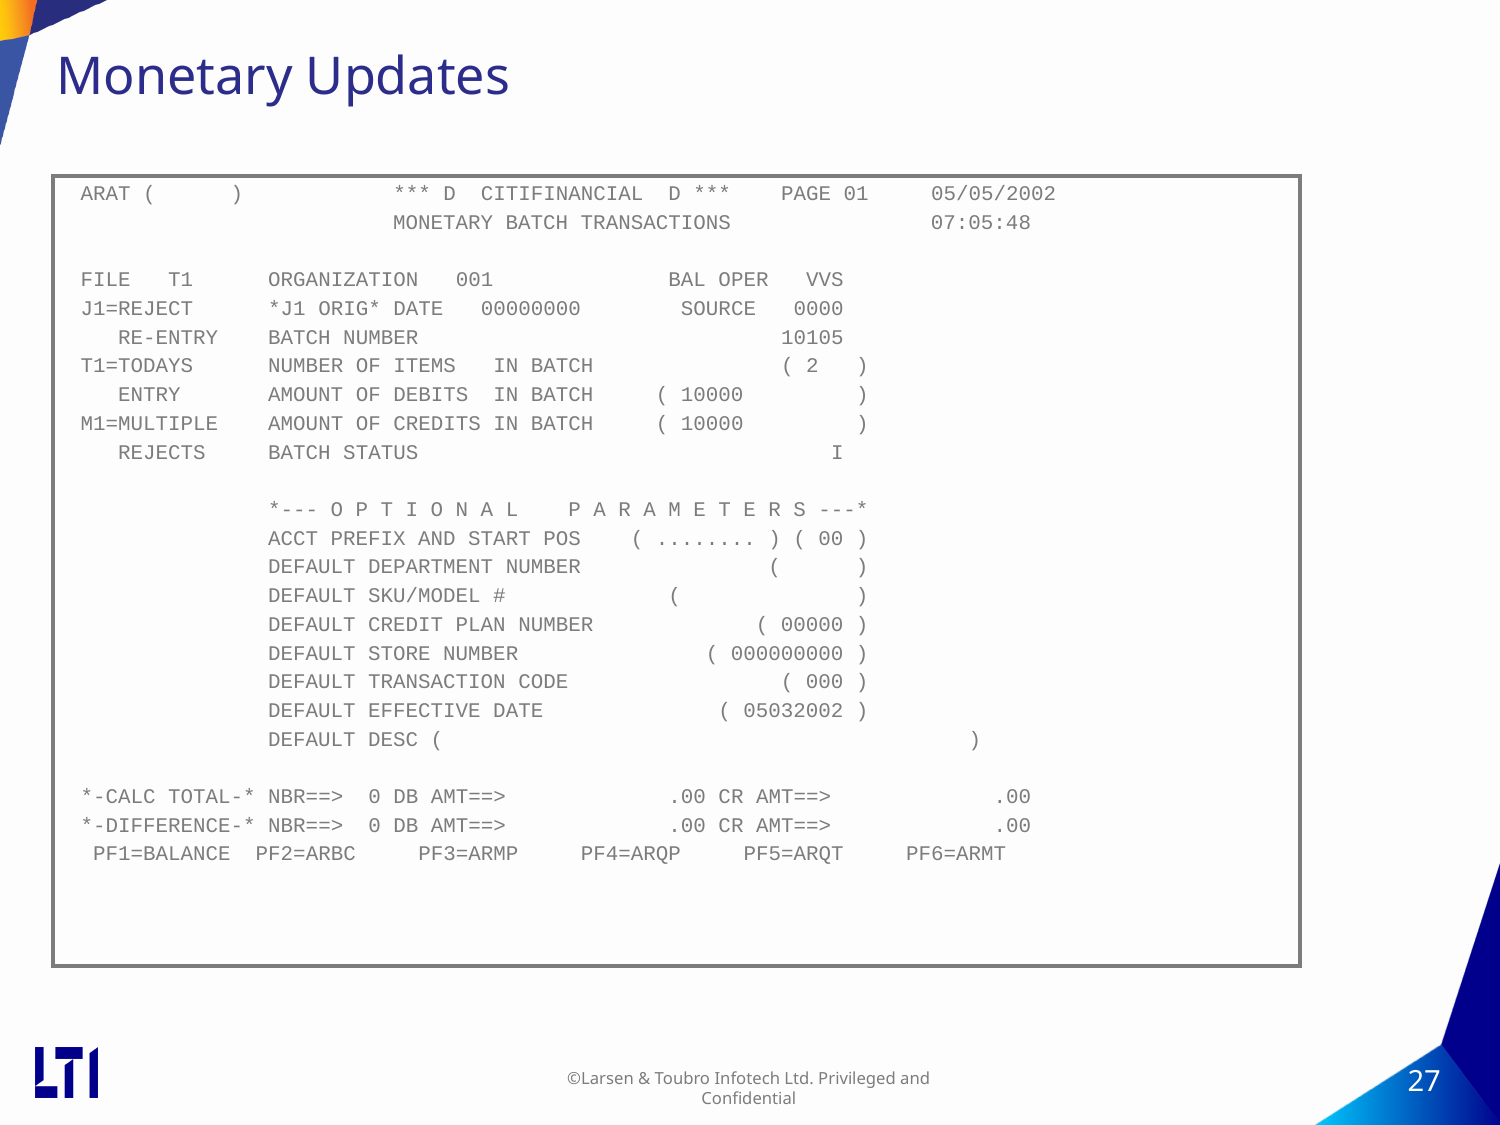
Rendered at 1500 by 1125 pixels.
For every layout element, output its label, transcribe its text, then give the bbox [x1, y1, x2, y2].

table_header ARAT ( ) *** D CITIFINANCIAL D *** PAGE 01 05/05/2002 MONETARY BATCH TRANSACTIONS 07:05:48 FILE T1 ORGANIZATION 001 BAL OPER VVS J1=REJECT *J1 ORIG* DATE 00000000 SOURCE 0000 RE-ENTRY BATCH NUMBER 10105 T1=TODAYS NUMBER OF ITEMS IN BATCH ( 2 ) ENTRY AMOUNT OF DEBITS IN BATCH ( 10000 ) M1=MULTIPLE AMOUNT OF CREDITS IN BATCH ( 10000 ) REJECTS BATCH STATUS I *--- O P T I O N A L P A R A M E T E R S ---* ACCT PREFIX AND START POS ( ........ ) ( 00 ) DEFAULT DEPARTMENT NUMBER ( ) DEFAULT SKU/MODEL # ( ) DEFAULT CREDIT PLAN NUMBER ( 00000 ) DEFAULT STORE NUMBER ( 000000000 ) DEFAULT TRANSACTION CODE ( 000 ) DEFAULT EFFECTIVE DATE ( 05032002 ) DEFAULT DESC ( ) *-CALC TOTAL-* NBR==> 0 DB AMT==> .00 CR AMT==> .00 *-DIFFERENCE-* NBR==> 0 DB AMT==> .00 CR AMT==> .00 PF1=BALANCE PF2=ARBC PF3=ARMP PF4=ARQP PF5=ARQT PF6=ARMT [55, 178, 1298, 964]
picture [1310, 854, 1500, 1125]
picture [0, 0, 110, 145]
picture [35, 1047, 98, 1098]
title Monetary Updates [56, 42, 1188, 151]
